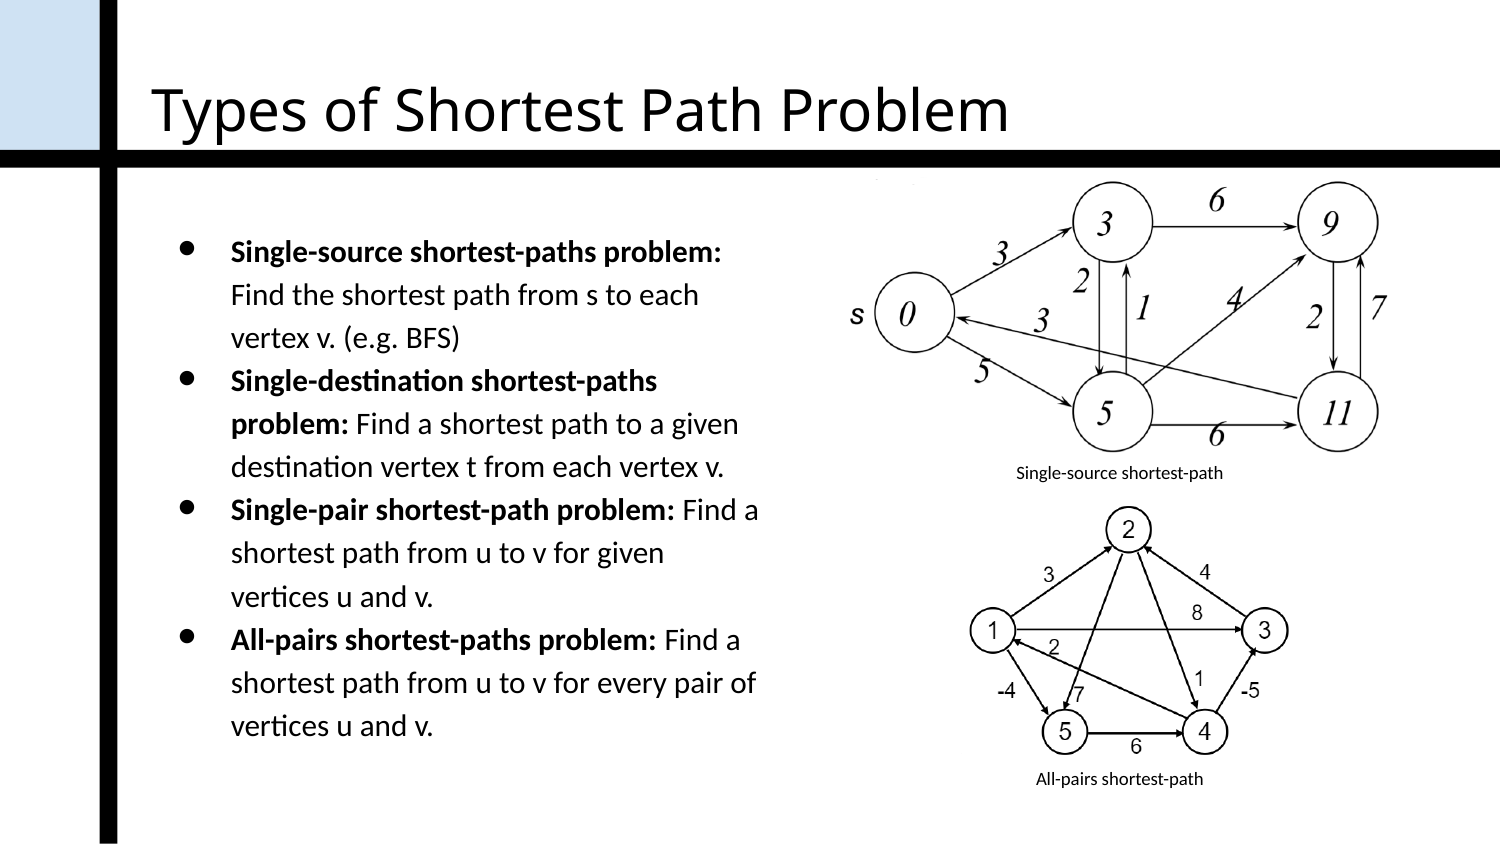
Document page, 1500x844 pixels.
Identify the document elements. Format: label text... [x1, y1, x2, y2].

text_box Single-source shortest-path [709, 449, 1500, 495]
picture [789, 176, 1451, 463]
text_box Single-source shortest-paths problem: Find the shortest path from s to each vertex v. (e.g. BFS) Single-destination shortest-paths problem: Find a shortest path to a given destination vertex t from each vertex v. Single-pair shortest-path problem: Find a shortest path from u to v for given vertices u and v. All-pairs shortest-paths problem: Find a shortest path from u to v for every pair of vertices u and v. [140, 210, 790, 781]
text_box All-pairs shortest-path [709, 755, 1500, 801]
picture [927, 502, 1313, 764]
title Types of Shortest Path Problem [135, 88, 1383, 128]
